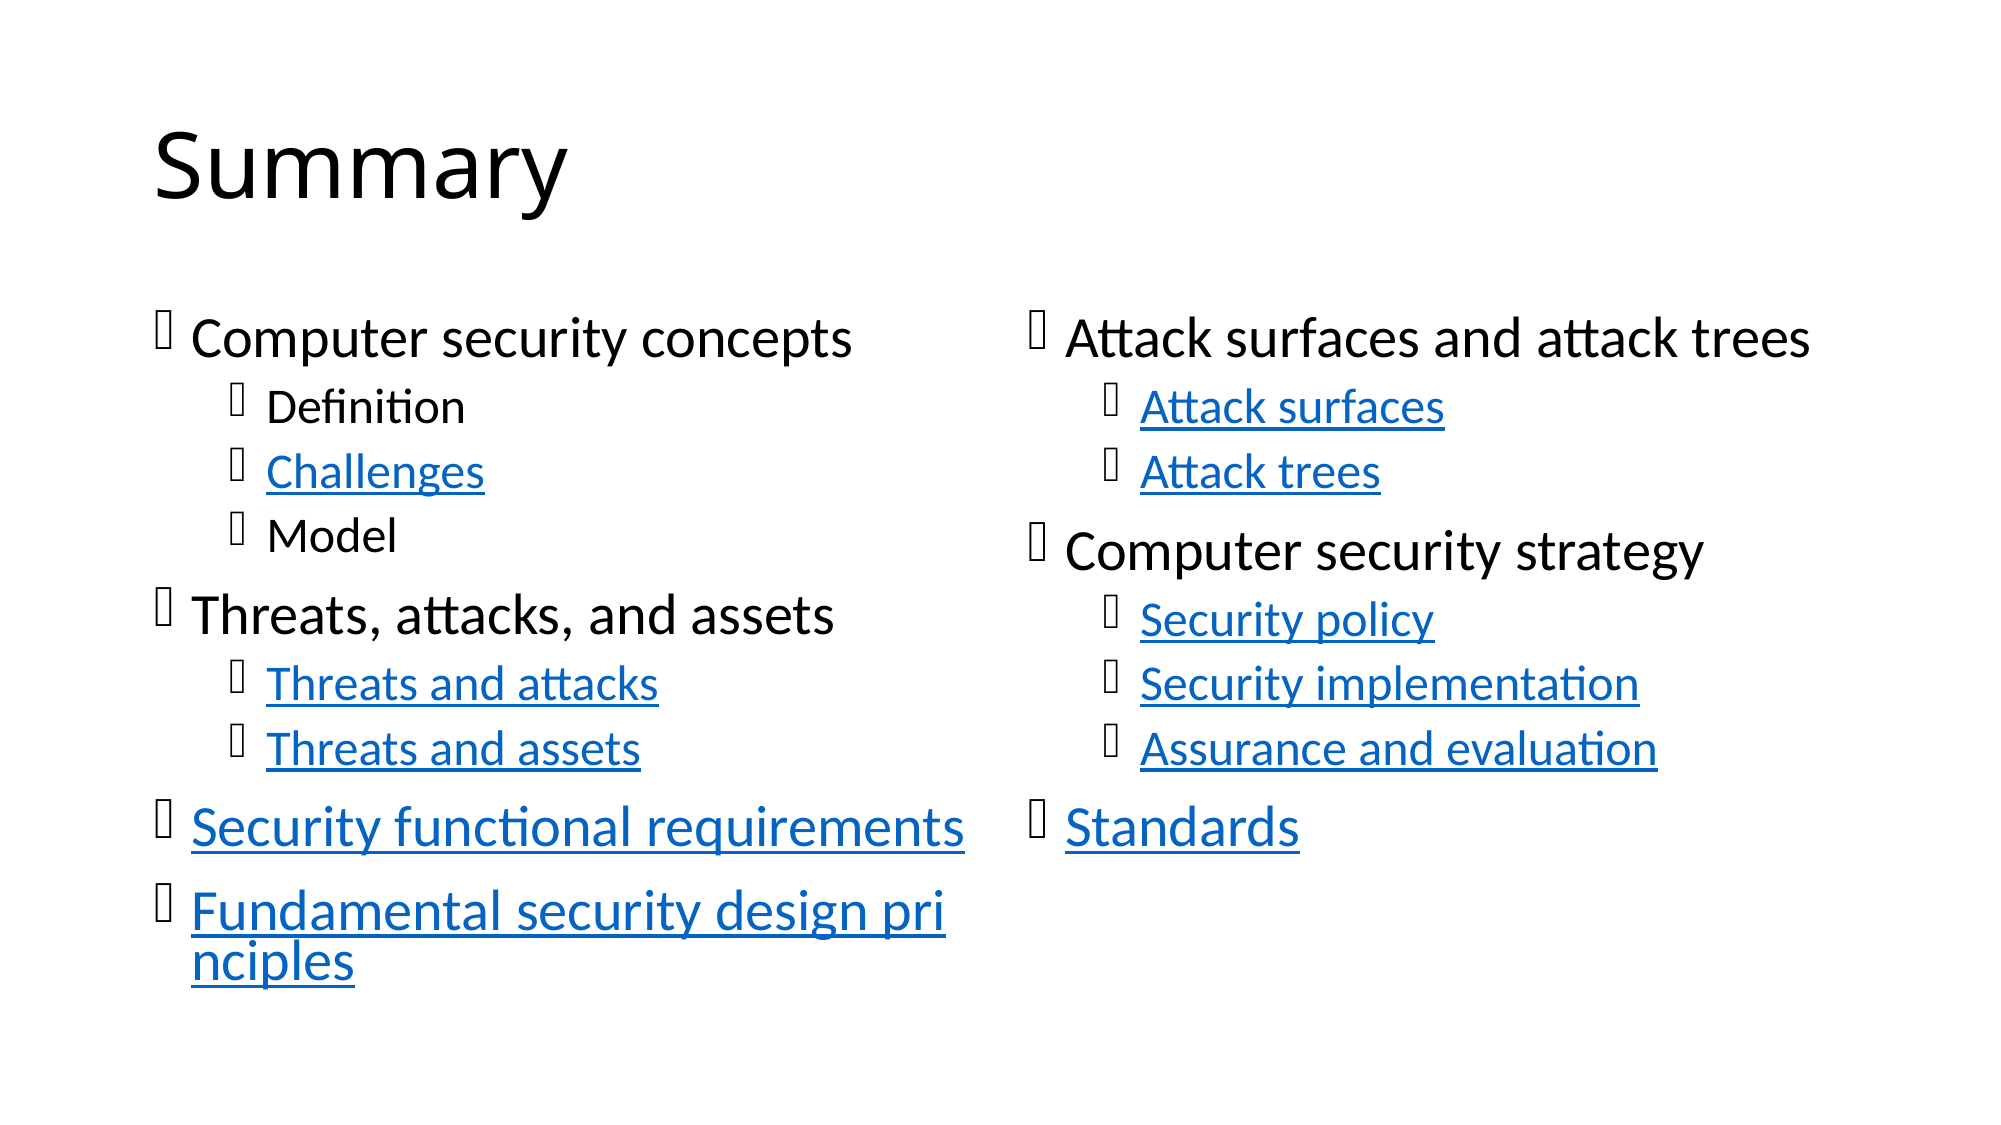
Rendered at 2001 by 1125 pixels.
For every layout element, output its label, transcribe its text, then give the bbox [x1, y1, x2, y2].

title Summary [138, 60, 1864, 278]
list Attack surfaces and attack trees Attack surfaces Attack trees Computer security strategy Security policy Security implementation Assurance and evaluation Standards [1012, 299, 1863, 1014]
list Computer security concepts Definition Challenges Model Threats, attacks, and assets Threats and attacks Threats and assets Security functional requirements Fundamental security design principles [138, 299, 989, 1014]
